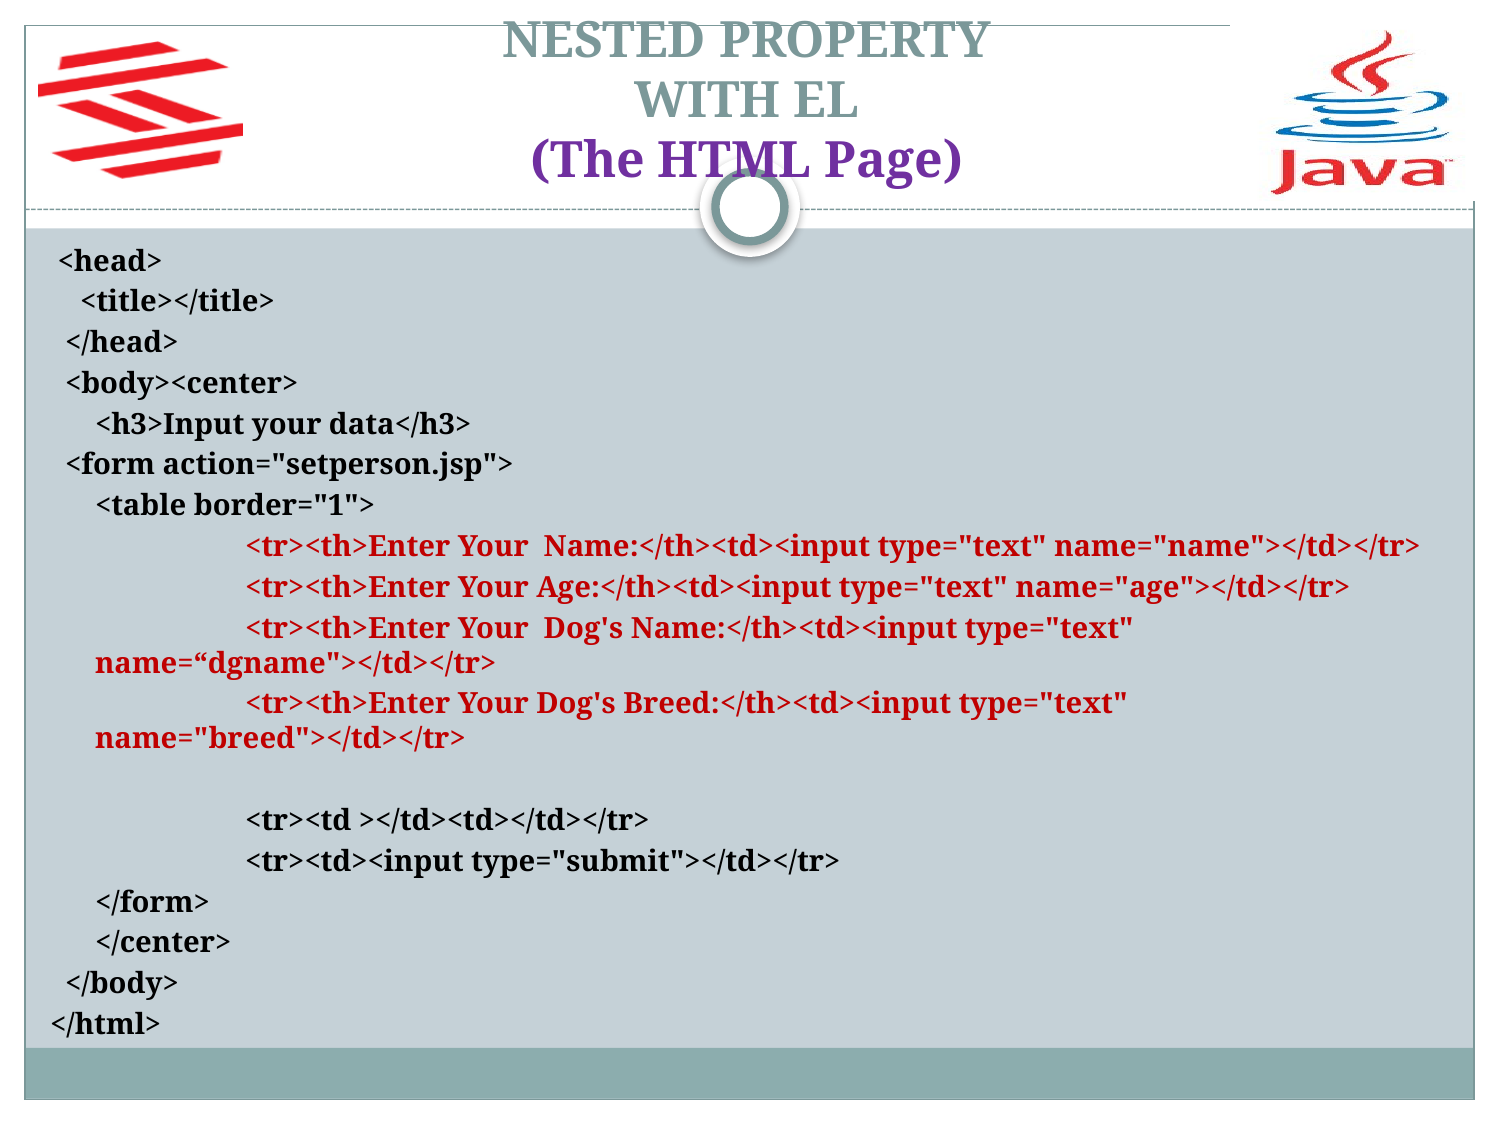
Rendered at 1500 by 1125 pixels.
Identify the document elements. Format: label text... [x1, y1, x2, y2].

list <head> <title></title> </head> <body><center> <h3>Input your data</h3> <form action="setperson.jsp"> <table border="1"> <tr><th>Enter Your Name:</th><td><input type="text" name="name"></td></tr> <tr><th>Enter Your Age:</th><td><input type="text" name="age"></td></tr> <tr><th>Enter Your Dog's Name:</th><td><input type="text" name=“dgname"></td></tr> <tr><th>Enter Your Dog's Breed:</th><td><input type="text" name="breed"></td></tr> <tr><td ></td><td></td></tr> <tr><td><input type="submit"></td></tr> </form> </center> </body> </html> [35, 234, 1465, 1125]
title NESTED PROPERTY WITH EL (The HTML Page) [46, 70, 1223, 195]
picture [1230, 23, 1483, 201]
picture [37, 40, 243, 185]
